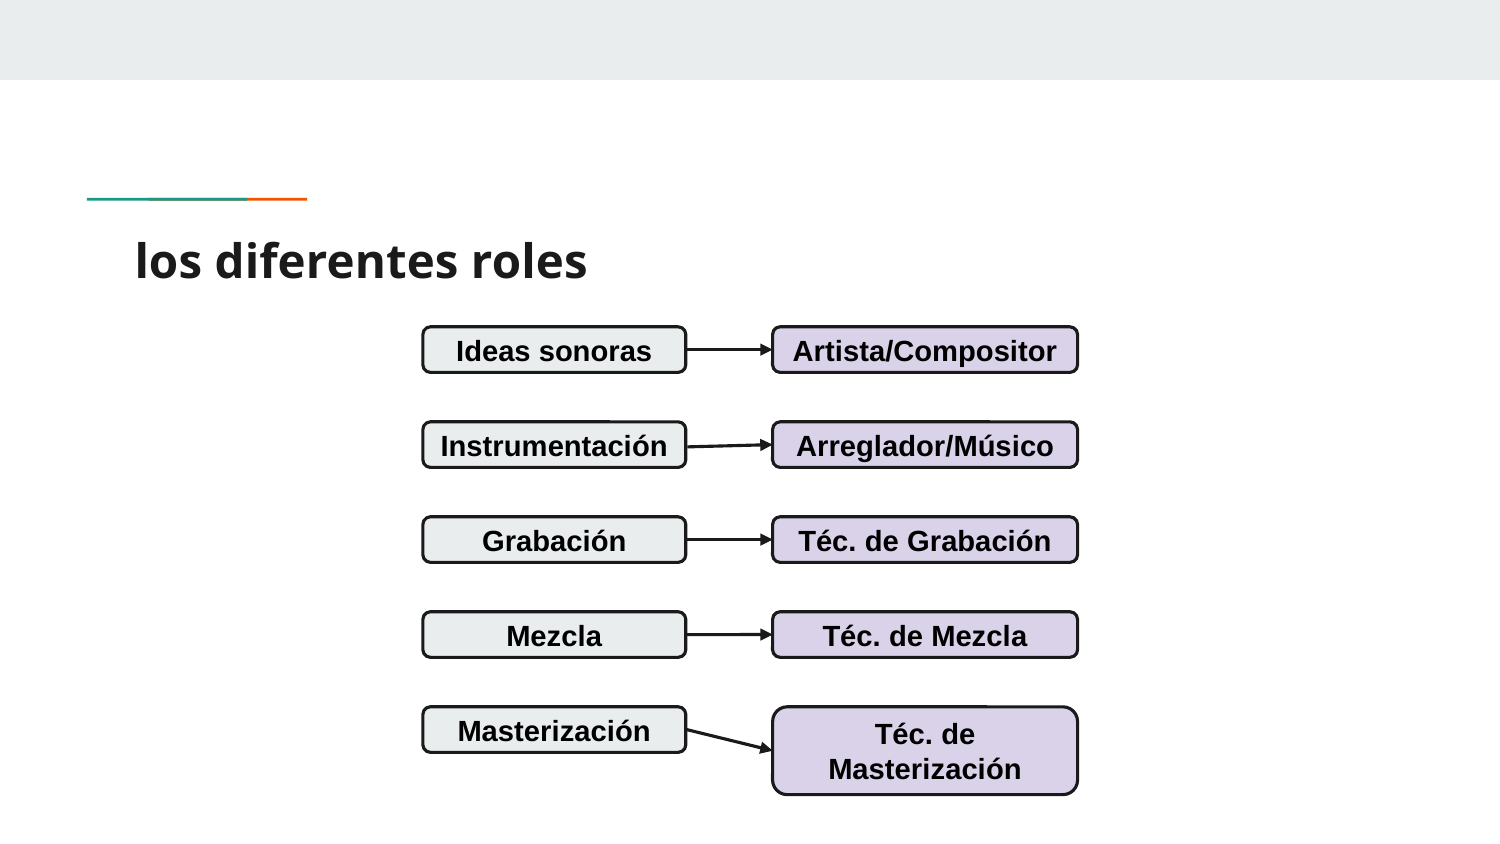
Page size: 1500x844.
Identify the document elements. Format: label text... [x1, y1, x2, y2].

text_box Grabación [422, 516, 686, 563]
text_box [686, 729, 773, 751]
title los diferentes roles [119, 216, 1381, 305]
text_box Téc. de Mezcla [772, 611, 1078, 658]
text_box Téc. de Masterización [772, 706, 1078, 795]
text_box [687, 444, 773, 448]
text_box Masterización [422, 706, 686, 753]
text_box Artista/Compositor [772, 326, 1078, 373]
text_box Mezcla [422, 611, 686, 658]
text_box Téc. de Grabación [772, 516, 1078, 563]
text_box Instrumentación [422, 421, 686, 468]
text_box Arreglador/Músico [772, 421, 1078, 468]
text_box Ideas sonoras [422, 326, 686, 373]
